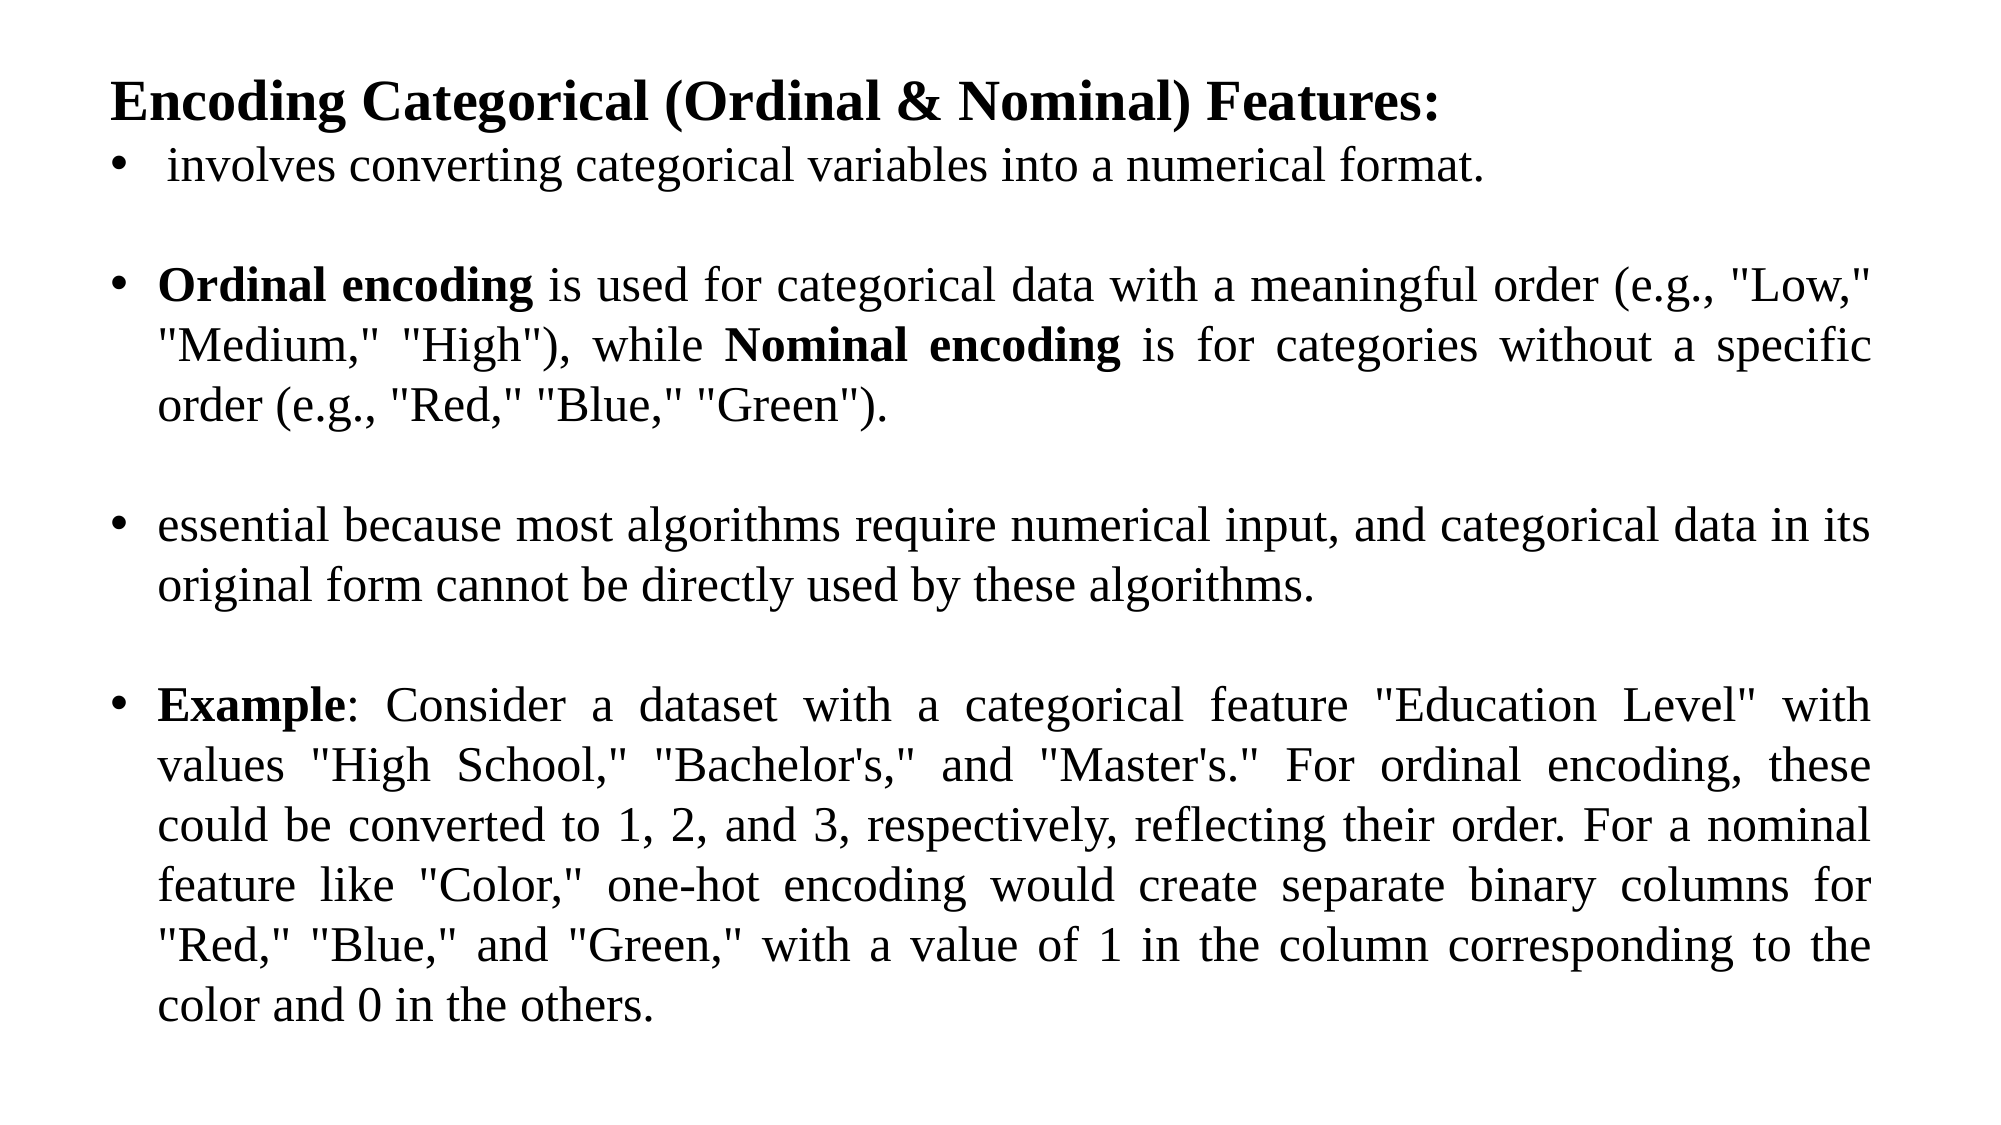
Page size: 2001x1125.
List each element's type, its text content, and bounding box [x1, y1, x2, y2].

text_box Encoding Categorical (Ordinal & Nominal) Features: involves converting categorical variables into a numerical format. Ordinal encoding is used for categorical data with a meaningful order (e.g., "Low," "Medium," "High"), while Nominal encoding is for categories without a specific order (e.g., "Red," "Blue," "Green"). essential because most algorithms require numerical input, and categorical data in its original form cannot be directly used by these algorithms. Example: Consider a dataset with a categorical feature "Education Level" with values "High School," "Bachelor's," and "Master's." For ordinal encoding, these could be converted to 1, 2, and 3, respectively, reflecting their order. For a nominal feature like "Color," one-hot encoding would create separate binary columns for "Red," "Blue," and "Green," with a value of 1 in the column corresponding to the color and 0 in the others. [94, 54, 1888, 1040]
